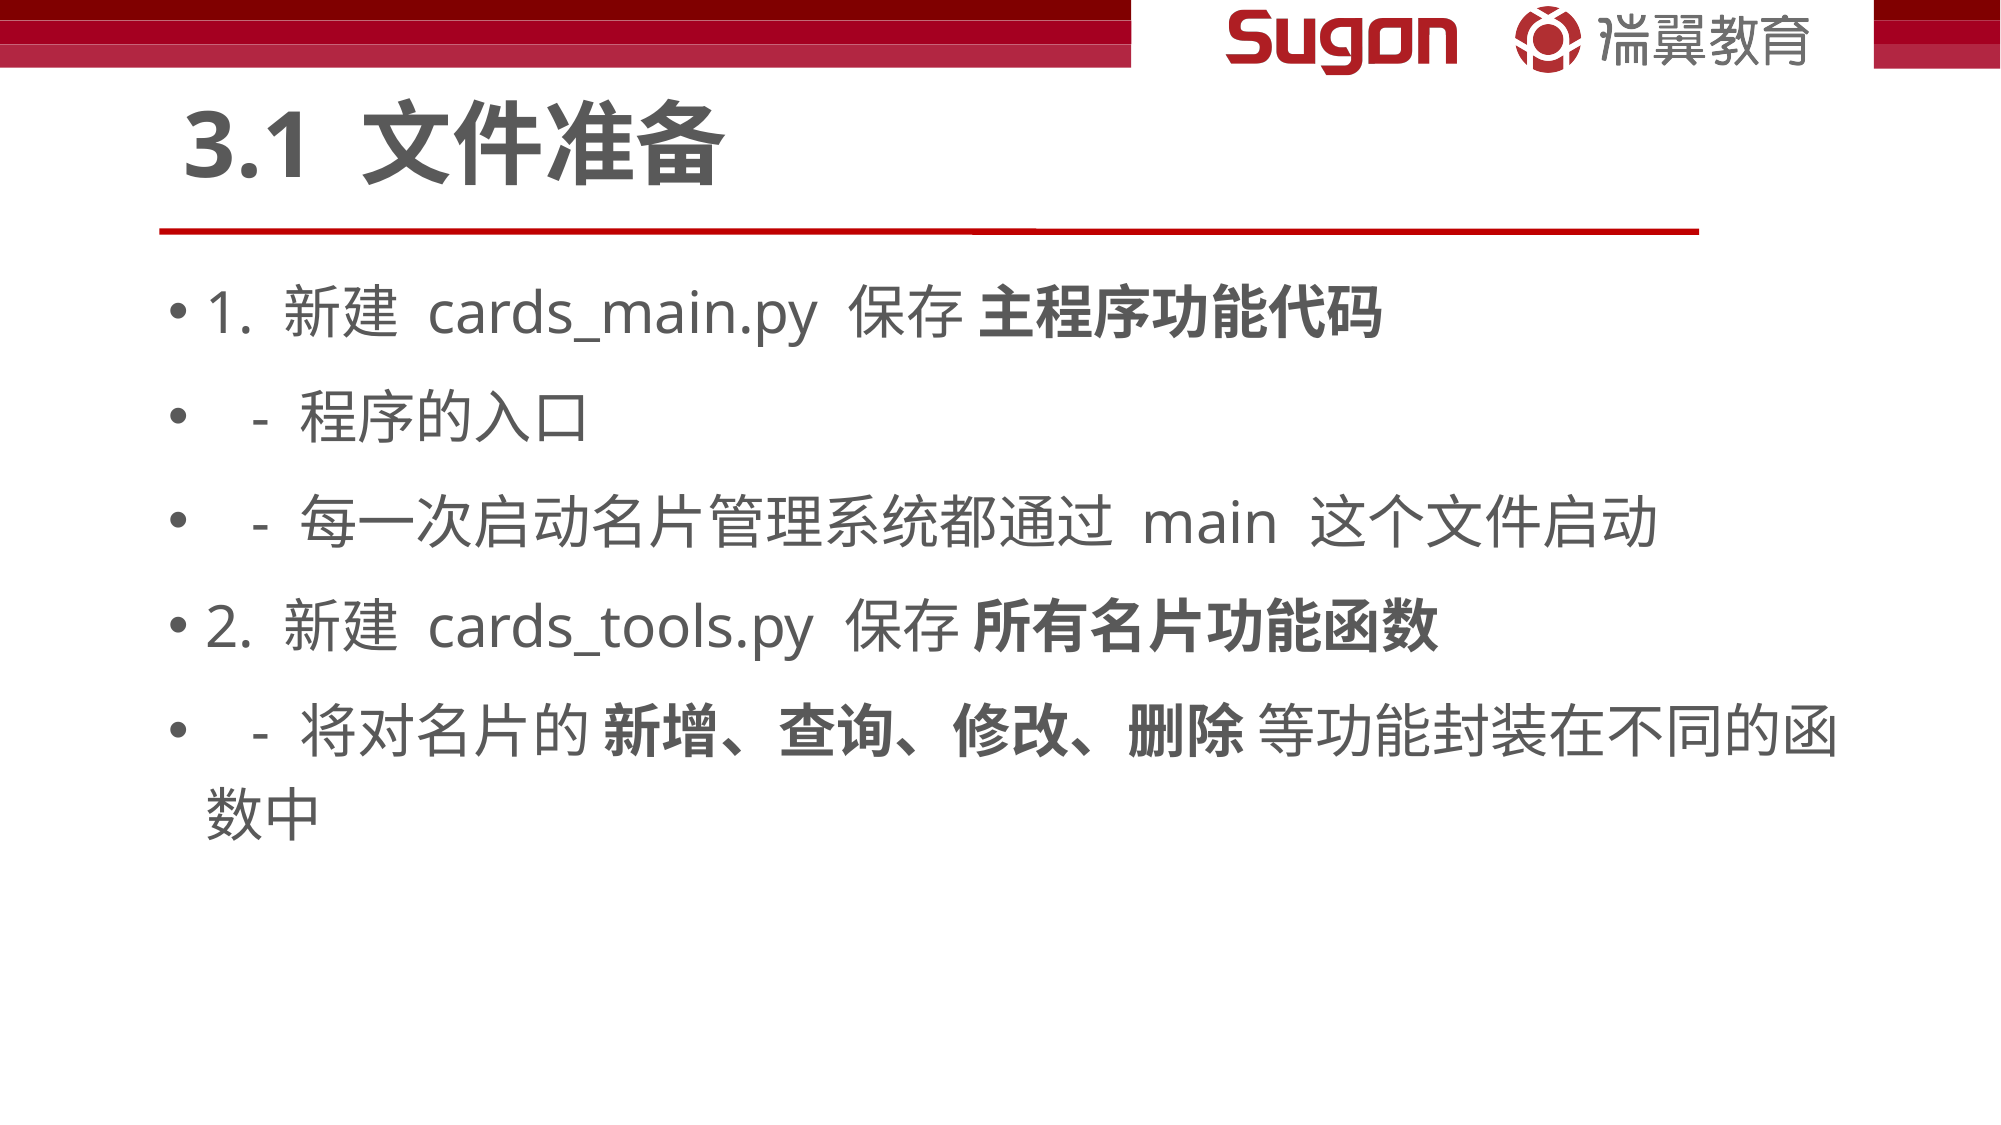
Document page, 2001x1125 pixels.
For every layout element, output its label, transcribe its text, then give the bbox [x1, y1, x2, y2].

picture [1515, 6, 1809, 73]
title 3.1 文件准备 [169, 91, 1895, 214]
list 1. 新建 cards_main.py 保存 主程序功能代码 - 程序的入口 - 每一次启动名片管理系统都通过 main 这个文件启动 2. 新建 cards_tools.py 保存 所有名片功能函数 - 将对名片的 新增、查询、修改、删除 等功能封装在不同的函数中 [153, 253, 1879, 1028]
picture [1194, 0, 1484, 91]
